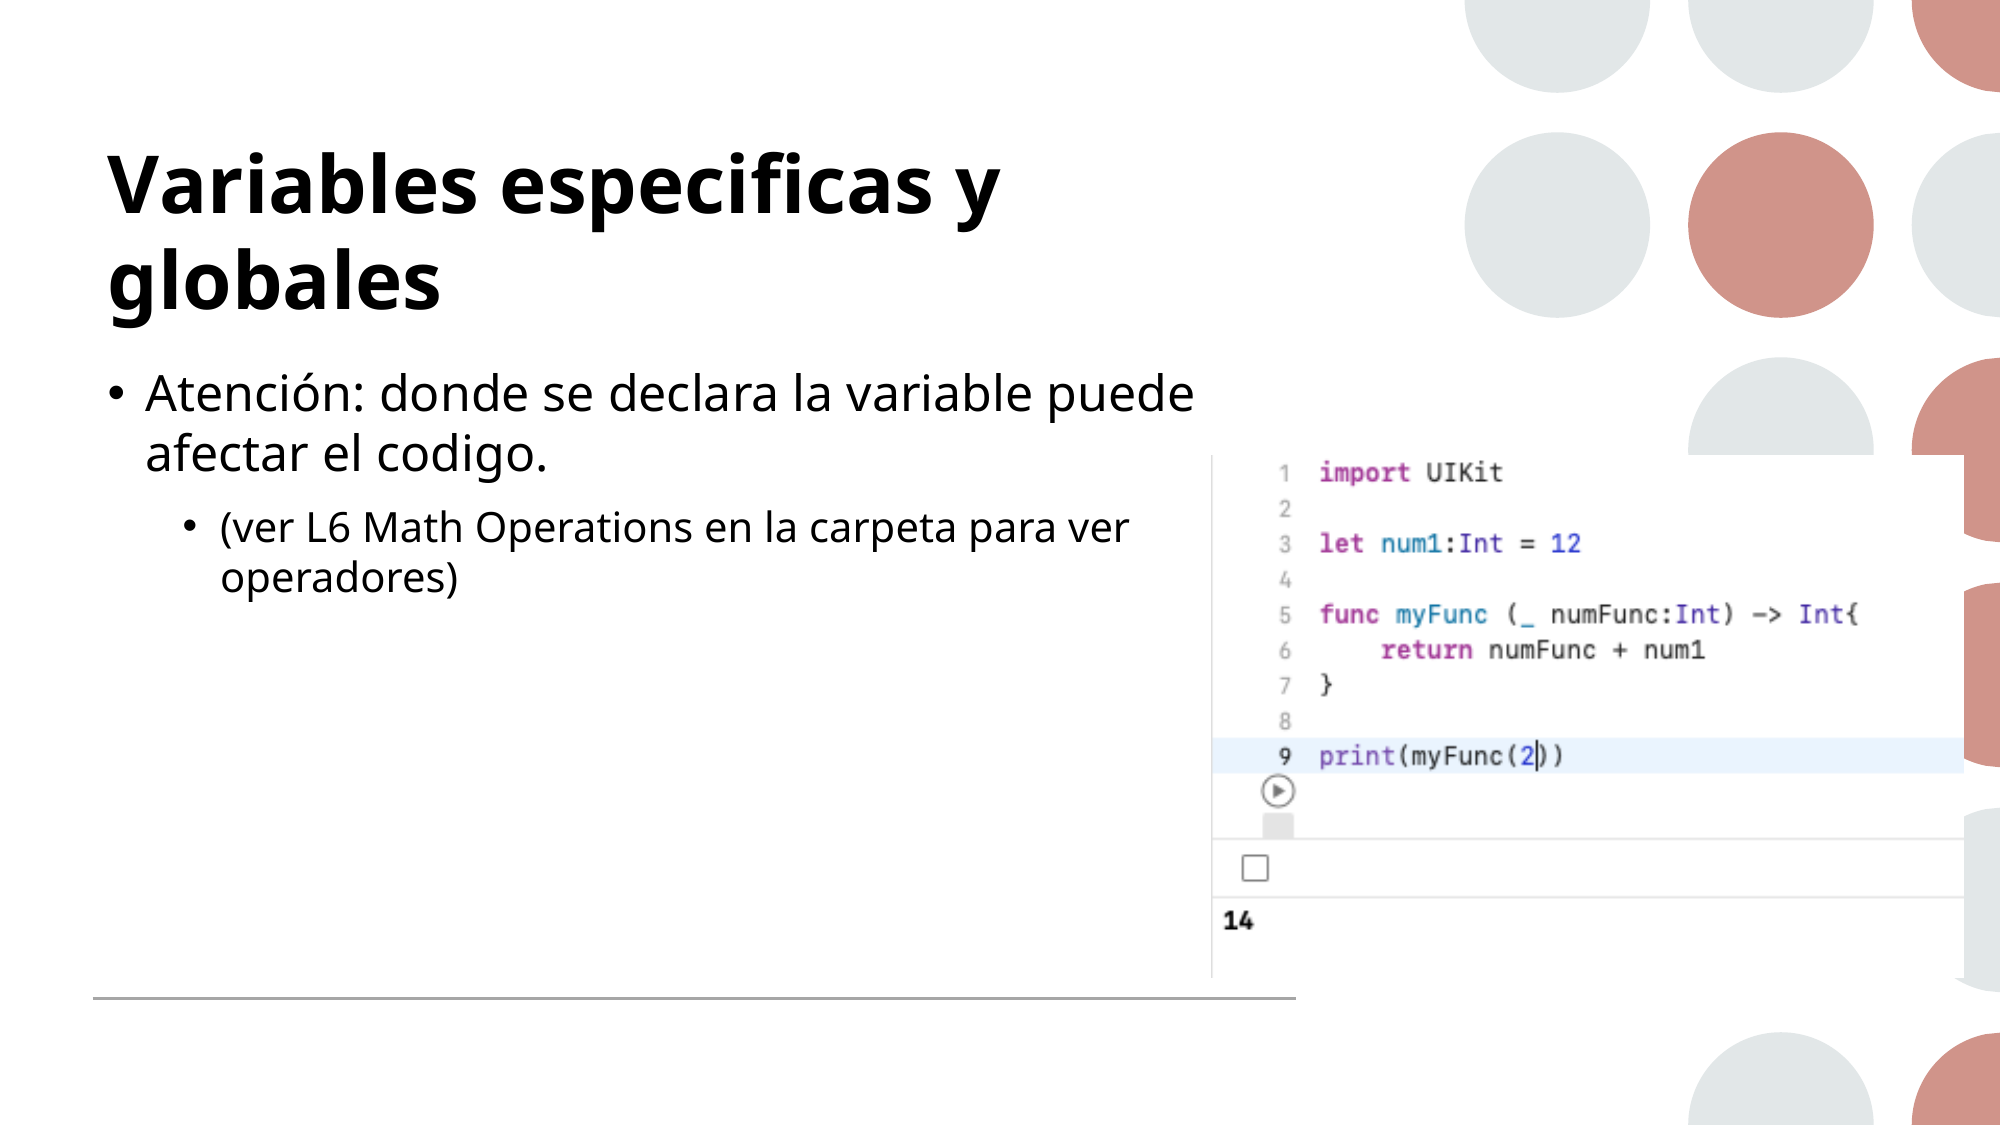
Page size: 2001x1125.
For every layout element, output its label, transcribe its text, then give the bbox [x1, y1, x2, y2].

title Variables especificas y globales [92, 126, 1297, 335]
list Atención: donde se declara la variable puede afectar el codigo. (ver L6 Math Operations en la carpeta para ver operadores) [92, 354, 1297, 946]
picture [1211, 455, 1964, 978]
